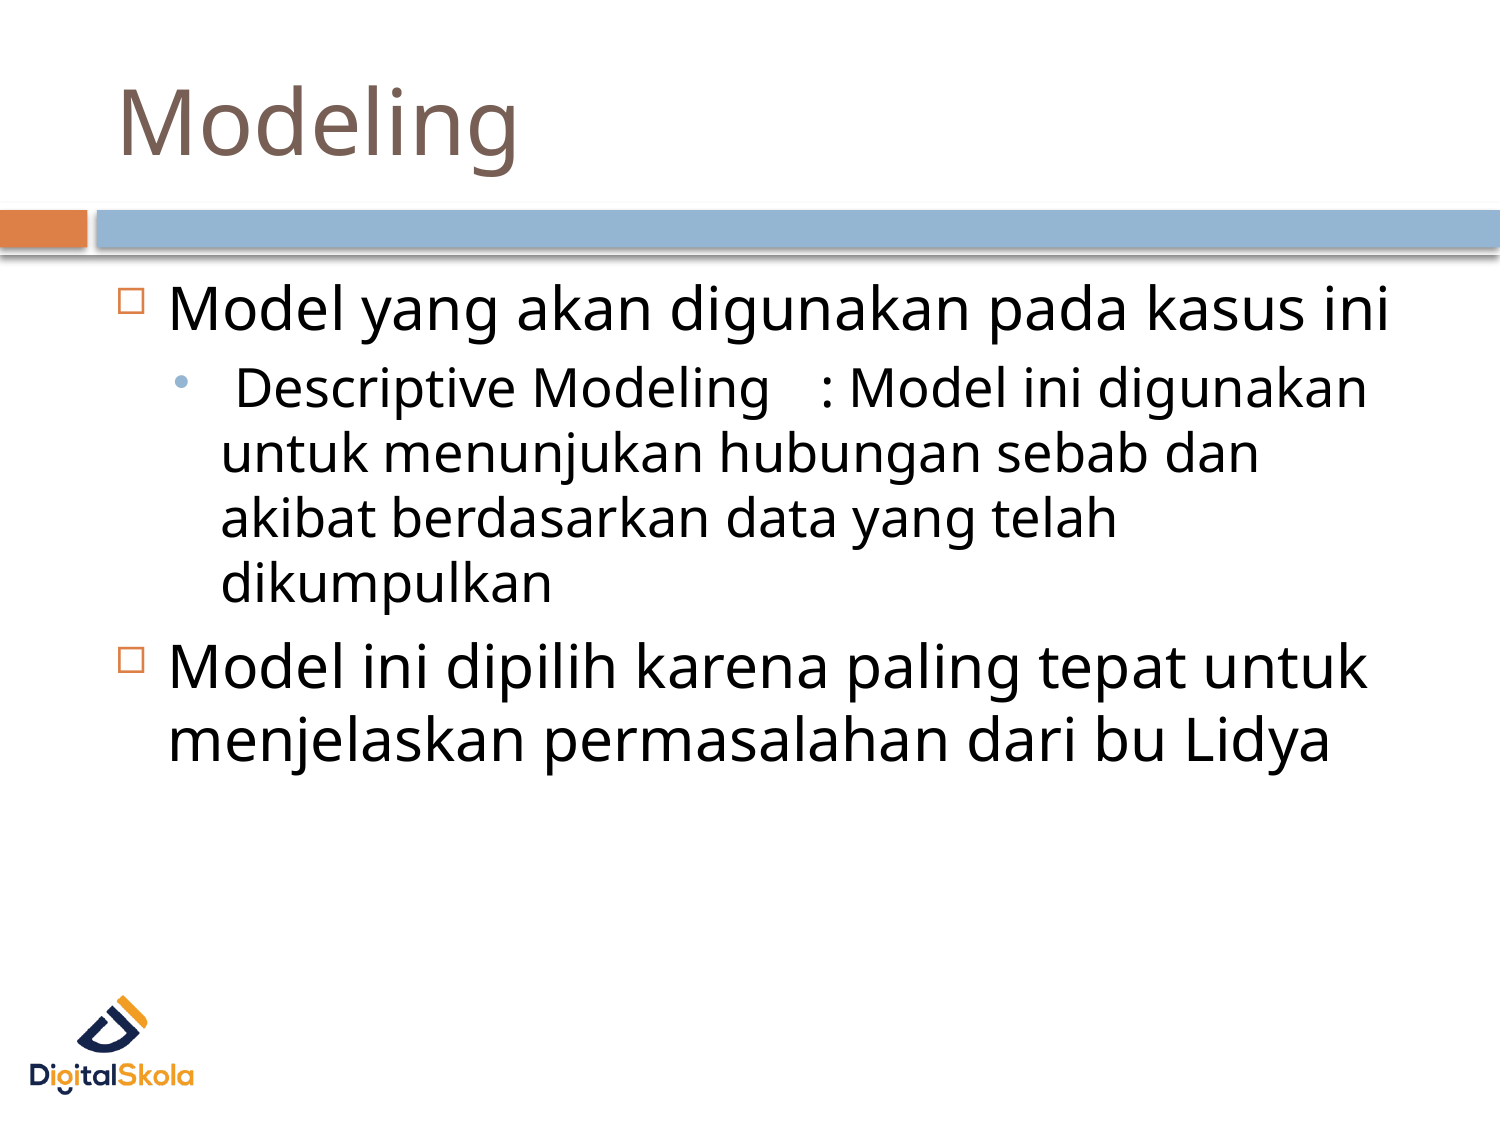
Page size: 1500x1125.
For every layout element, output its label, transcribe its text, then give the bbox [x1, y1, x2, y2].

title Modeling [100, 37, 1438, 200]
list Model yang akan digunakan pada kasus ini Descriptive Modeling : Model ini digunakan untuk menunjukan hubungan sebab dan akibat berdasarkan data yang telah dikumpulkan Model ini dipilih karena paling tepat untuk menjelaskan permasalahan dari bu Lidya [100, 262, 1438, 1000]
picture [0, 959, 223, 1125]
